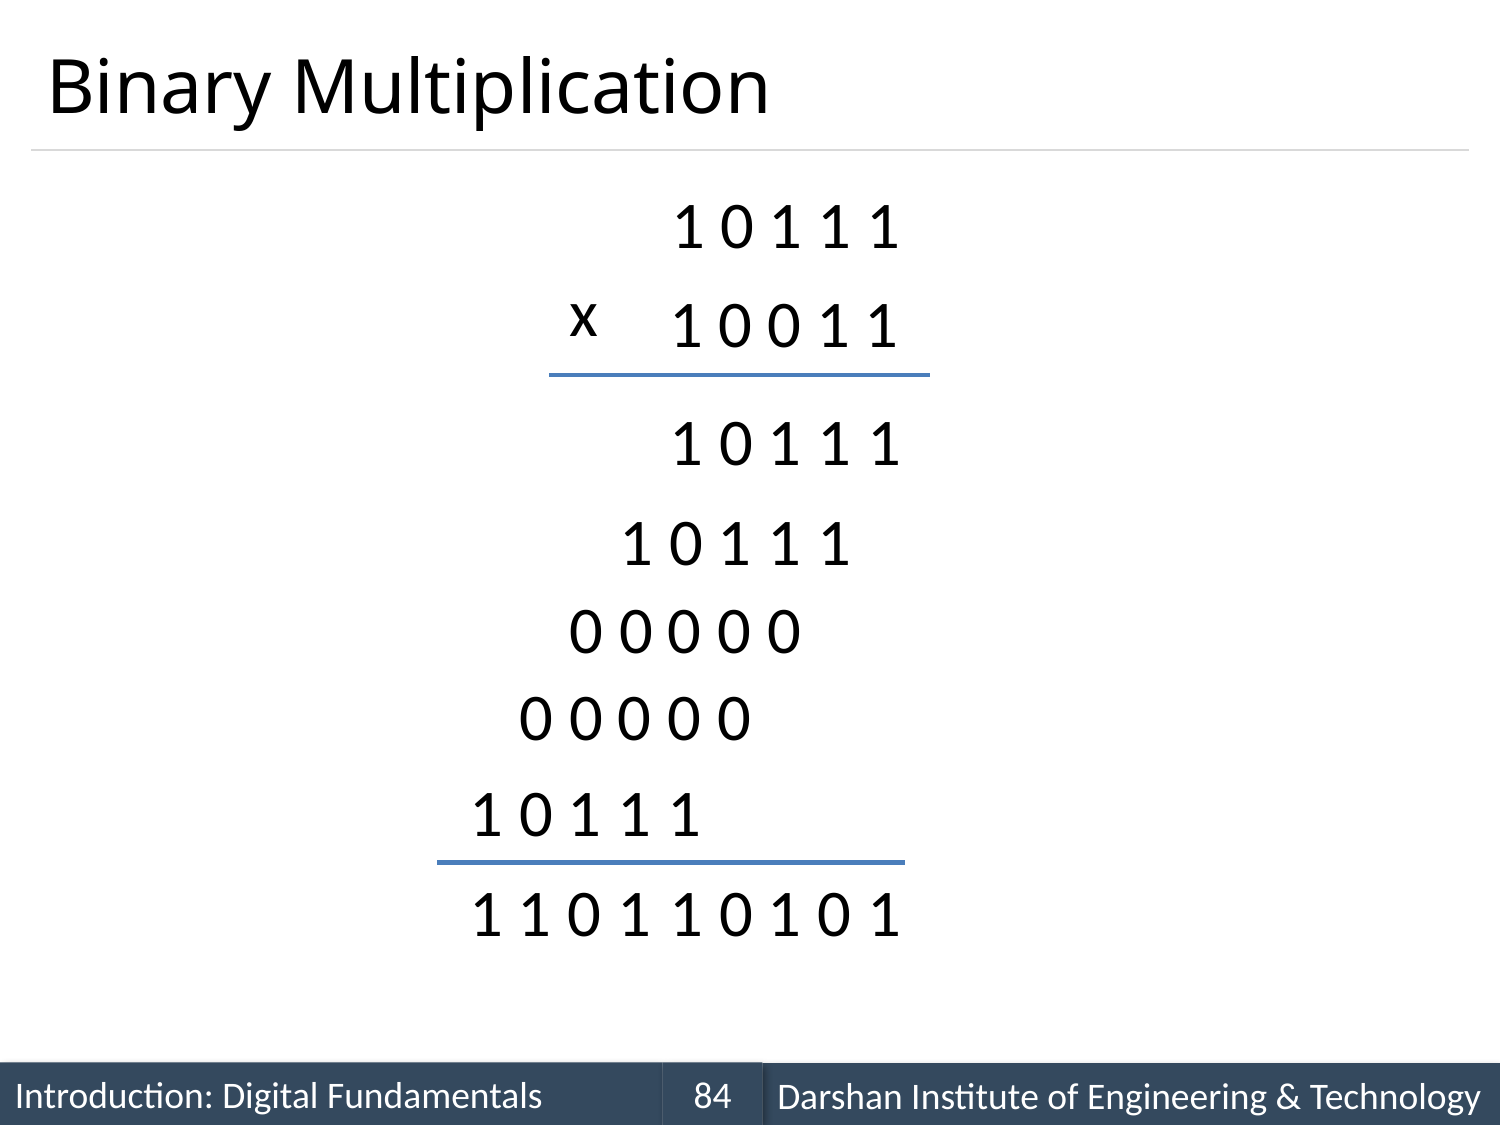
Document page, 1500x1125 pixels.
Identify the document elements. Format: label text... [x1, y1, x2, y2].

text_box 0 [569, 666, 619, 762]
text_box 0 [519, 762, 569, 858]
text_box 1 [569, 762, 617, 858]
title Binary Multiplication [31, 17, 1469, 150]
text_box 1 [605, 491, 669, 579]
text_box 1 [769, 871, 817, 958]
text_box 0 [717, 666, 767, 762]
text_box 0 [719, 391, 769, 487]
text_box 1 [817, 391, 867, 487]
text_box 0 [619, 579, 669, 666]
text_box 1 [817, 491, 867, 587]
text_box 0 [669, 491, 719, 579]
text_box 1 [617, 762, 667, 858]
text_box 0 [555, 579, 619, 666]
text_box 1 [719, 491, 767, 579]
text_box 0 [505, 666, 569, 762]
text_box 0 [817, 871, 867, 958]
text_box 0 [767, 579, 817, 674]
text_box 0 [619, 666, 667, 762]
text_box 1 [519, 871, 567, 958]
text_box 1 [769, 391, 817, 487]
text_box 1 [455, 762, 519, 858]
text_box 0 [669, 579, 717, 666]
text_box 0 [567, 871, 617, 958]
text_box 0 [717, 579, 767, 666]
text_box 1 [867, 391, 917, 487]
text_box 1 [867, 862, 917, 958]
text_box x [555, 262, 614, 358]
text_box 1 [655, 391, 719, 487]
text_box 0 [719, 871, 769, 958]
text_box 0 [667, 666, 717, 762]
text_box 1 [667, 762, 717, 858]
text_box 1 0 1 1 1 [656, 174, 915, 270]
text_box 1 [667, 871, 719, 958]
text_box 1 [455, 871, 519, 958]
text_box 1 [767, 491, 817, 579]
text_box 1 0 0 1 1 [655, 273, 914, 369]
text_box 1 [617, 871, 667, 958]
